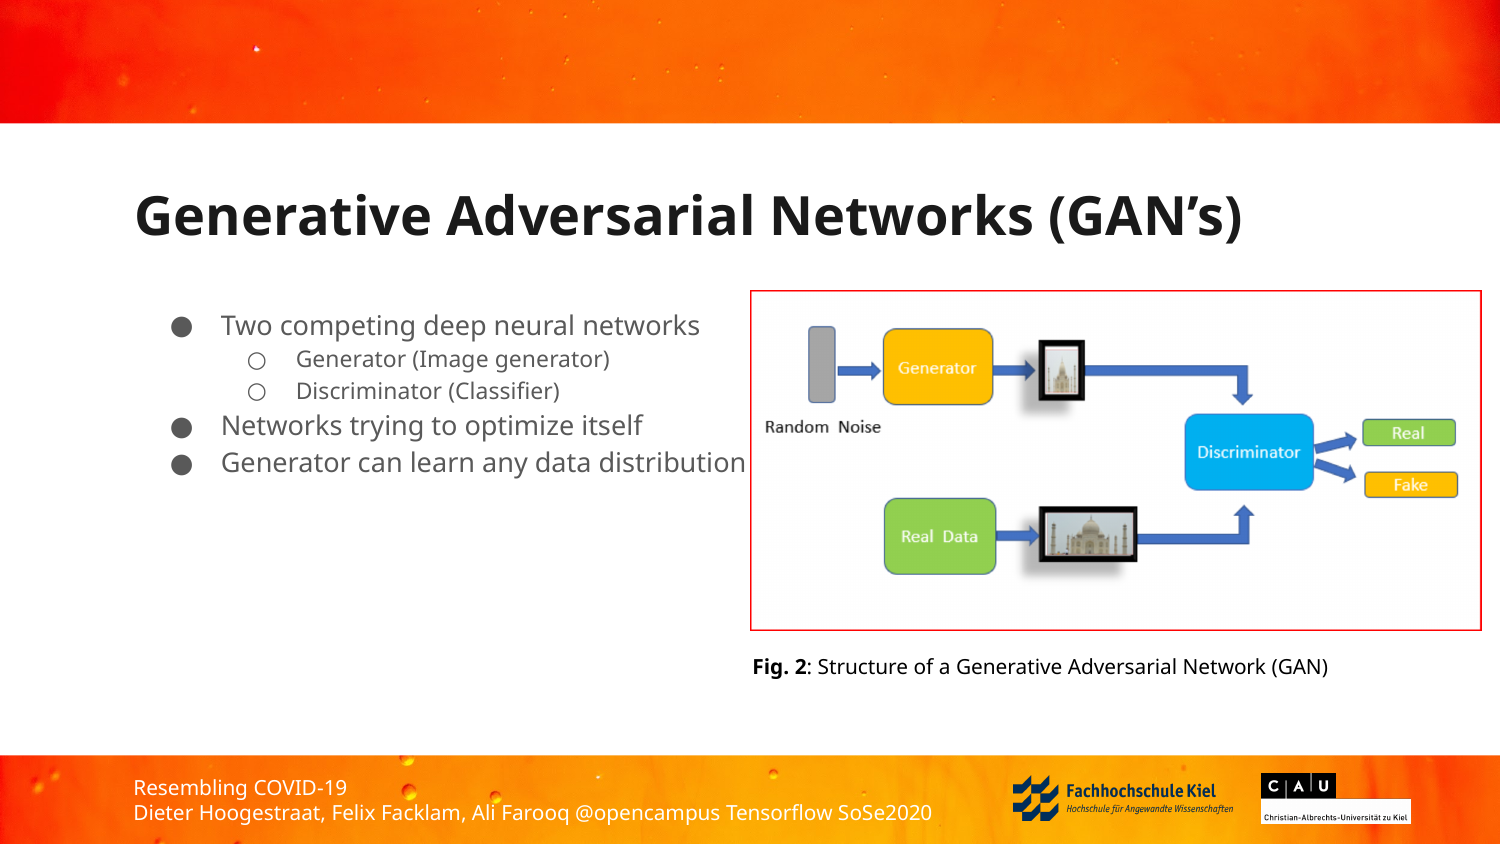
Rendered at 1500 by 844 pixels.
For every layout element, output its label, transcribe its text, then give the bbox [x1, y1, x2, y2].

title Generative Adversarial Networks (GAN’s) [119, 166, 1308, 326]
picture [0, 0, 1500, 123]
list Two competing deep neural networks Generator (Image generator) Discriminator (Classifier) Networks trying to optimize itself Generator can learn any data distribution [130, 288, 1321, 619]
picture [749, 290, 1482, 631]
picture [0, 756, 1500, 844]
text_box Fig. 2: Structure of a Generative Adversarial Network (GAN) [737, 638, 1418, 707]
